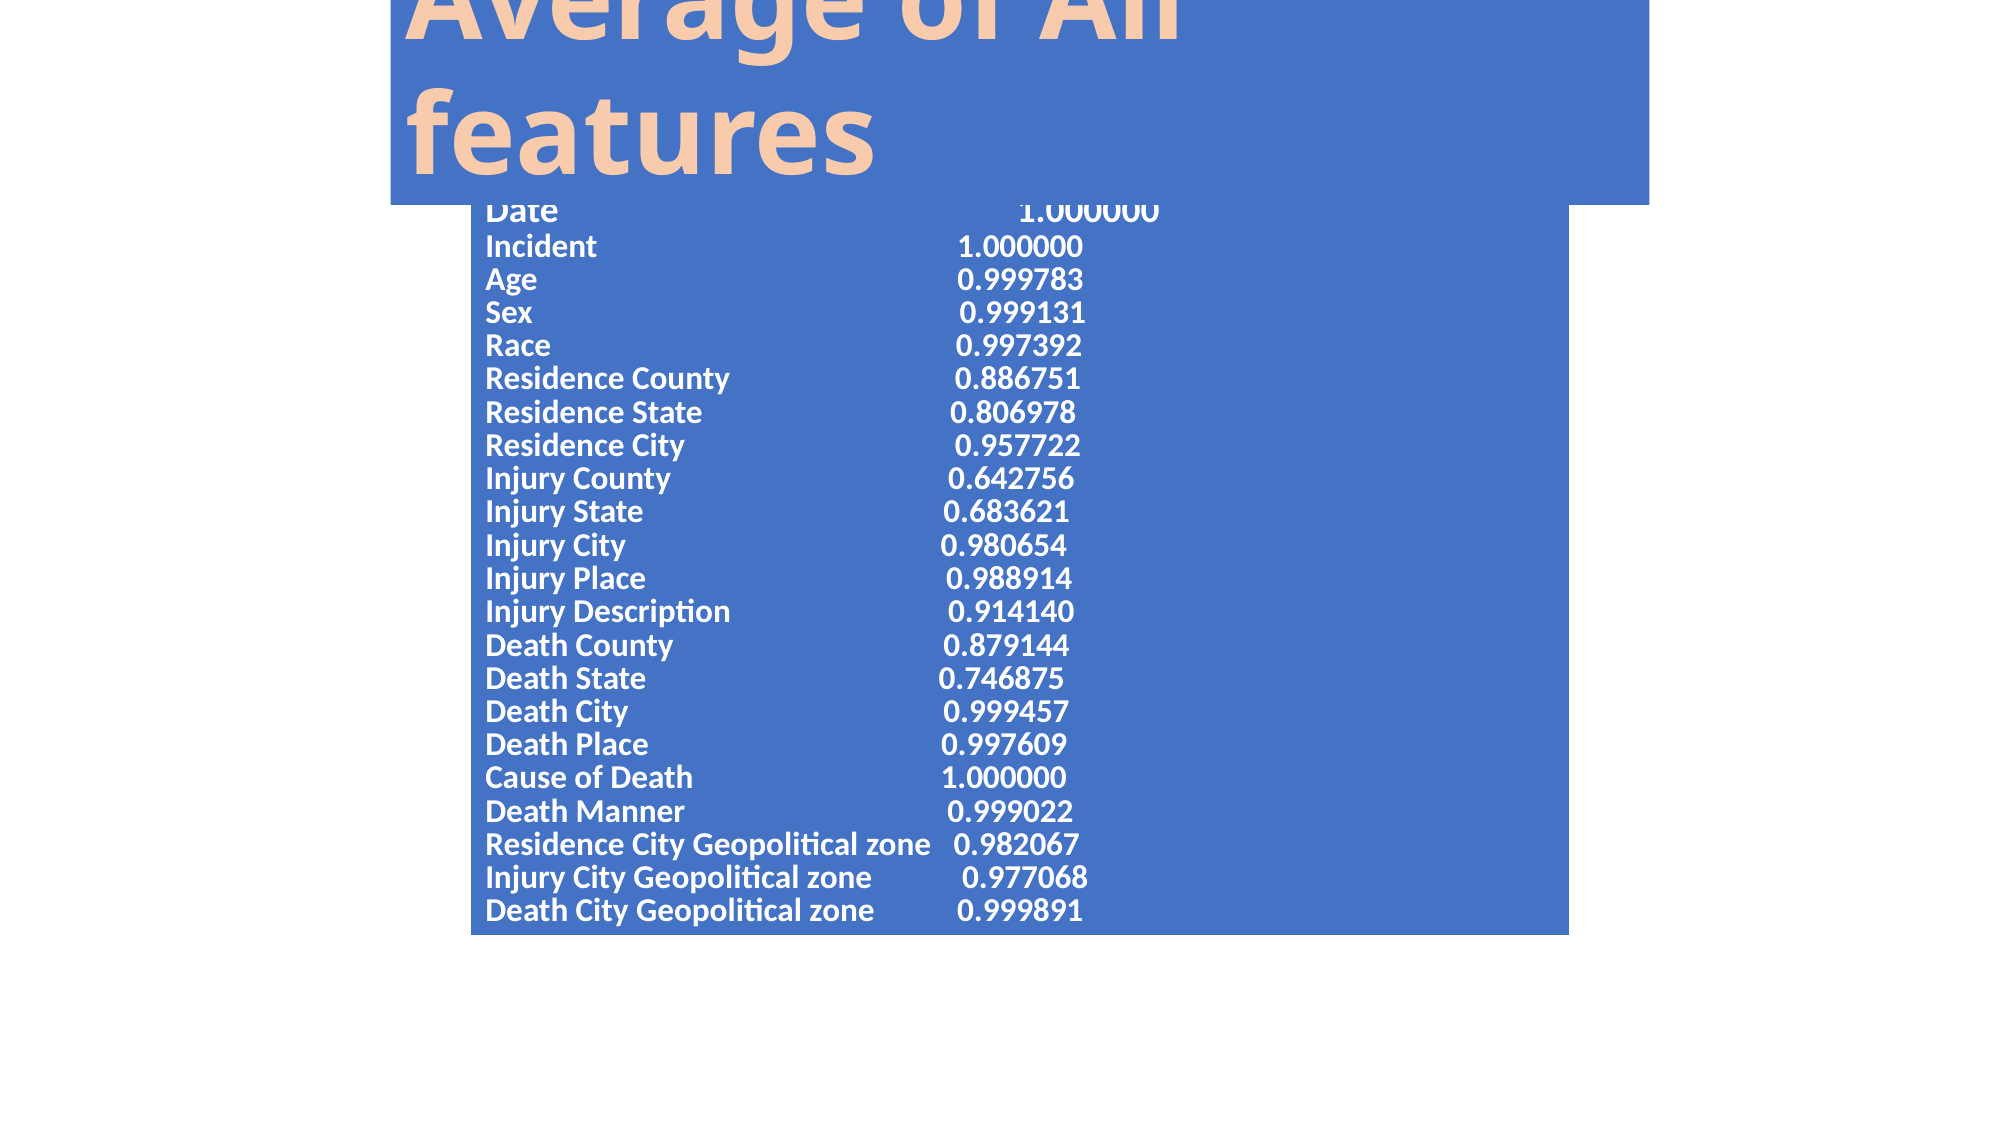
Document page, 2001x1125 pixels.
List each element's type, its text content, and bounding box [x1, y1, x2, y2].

table_header Date 1.000000 Incident 1.000000 Age 0.999783 Sex 0.999131 Race 0.997392 Residence County 0.886751 Residence State 0.806978 Residence City 0.957722 Injury County 0.642756 Injury State 0.683621 Injury City 0.980654 Injury Place 0.988914 Injury Description 0.914140 Death County 0.879144 Death State 0.746875 Death City 0.999457 Death Place 0.997609 Cause of Death 1.000000 Death Manner 0.999022 Residence City Geopolitical zone 0.982067 Injury City Geopolitical zone 0.977068 Death City Geopolitical zone 0.999891 [471, 205, 1569, 935]
title Average of All features [390, 0, 1650, 205]
